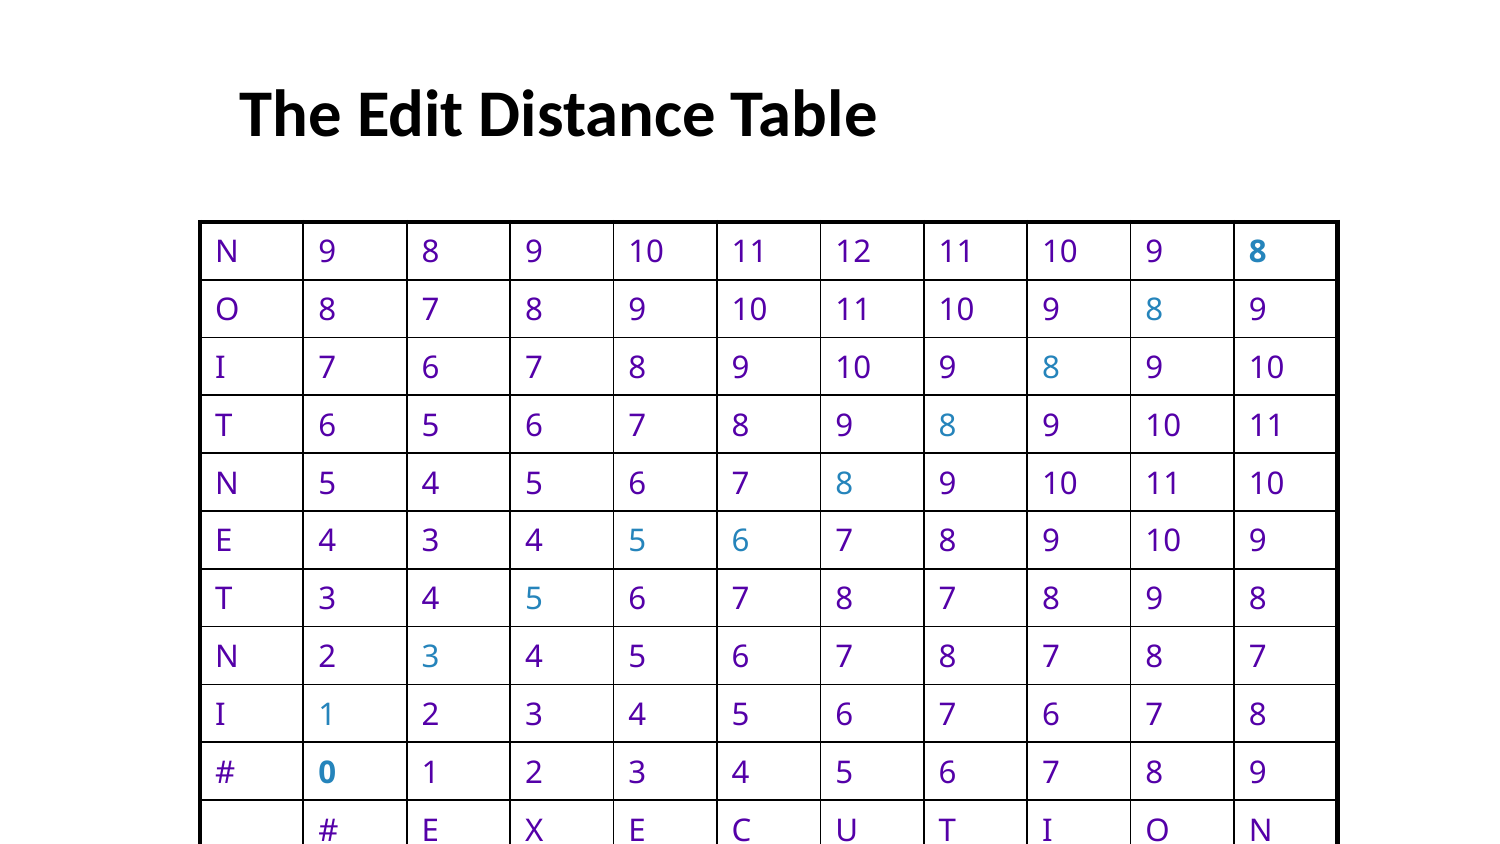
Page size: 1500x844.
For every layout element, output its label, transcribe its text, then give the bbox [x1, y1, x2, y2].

table_cell 8 [1131, 627, 1233, 684]
table_cell 4 [511, 512, 613, 568]
table_cell C [718, 801, 820, 844]
table_header N [202, 224, 302, 279]
table_cell 3 [511, 685, 613, 741]
table_cell # [304, 801, 406, 844]
table_cell 8 [1131, 281, 1233, 337]
table_cell 7 [408, 281, 509, 337]
table_cell 8 [925, 627, 1026, 684]
table_cell 8 [304, 281, 406, 337]
table_cell 8 [1028, 570, 1130, 626]
table_cell 8 [511, 281, 613, 337]
table_cell 10 [821, 338, 923, 394]
table_cell I [202, 338, 302, 394]
table_cell 7 [304, 338, 406, 394]
table_cell 5 [614, 627, 716, 684]
table_cell 9 [1028, 512, 1130, 568]
table_cell 5 [821, 743, 923, 799]
table_header 11 [925, 224, 1026, 279]
table_cell N [202, 627, 302, 684]
table_cell 7 [718, 454, 820, 510]
table_cell 8 [925, 512, 1026, 568]
table_cell I [1028, 801, 1130, 844]
table_cell 7 [1235, 627, 1335, 684]
table_cell 10 [1235, 338, 1335, 394]
table_cell U [821, 801, 923, 844]
table_cell 7 [1131, 685, 1233, 741]
table_header 12 [821, 224, 923, 279]
table_cell 11 [821, 281, 923, 337]
table_cell 10 [1131, 512, 1233, 568]
table_cell E [614, 801, 716, 844]
table_header 10 [1028, 224, 1130, 279]
table_cell 7 [821, 627, 923, 684]
table_cell 4 [408, 454, 509, 510]
table_cell 9 [718, 338, 820, 394]
table_cell 7 [718, 570, 820, 626]
table_cell 10 [1235, 454, 1335, 510]
table_cell 8 [1235, 570, 1335, 626]
table_cell 5 [511, 454, 613, 510]
table_cell T [202, 396, 302, 452]
table_cell N [1235, 801, 1335, 844]
table_cell 11 [1235, 396, 1335, 452]
table_cell 11 [1131, 454, 1233, 510]
table_cell 9 [925, 454, 1026, 510]
table_cell 6 [408, 338, 509, 394]
table_cell 6 [925, 743, 1026, 799]
table_cell 8 [821, 570, 923, 626]
table_cell 1 [408, 743, 509, 799]
table_cell 3 [408, 512, 509, 568]
table_cell 9 [925, 338, 1026, 394]
table_cell 9 [1235, 512, 1335, 568]
table_cell 8 [1131, 743, 1233, 799]
table_cell 3 [304, 570, 406, 626]
table_cell 8 [821, 454, 923, 510]
table_cell 10 [1131, 396, 1233, 452]
table_cell 7 [925, 570, 1026, 626]
table_cell T [202, 570, 302, 626]
table_cell 8 [718, 396, 820, 452]
table_cell 1 [304, 685, 406, 741]
table_cell 8 [925, 396, 1026, 452]
table_cell 5 [511, 570, 613, 626]
table_cell 7 [821, 512, 923, 568]
table_cell O [1131, 801, 1233, 844]
table_header 10 [614, 224, 716, 279]
table_cell 9 [1131, 338, 1233, 394]
table_cell 9 [1235, 281, 1335, 337]
table_cell 4 [614, 685, 716, 741]
table_cell 6 [821, 685, 923, 741]
table_cell 9 [1028, 281, 1130, 337]
table_cell 5 [718, 685, 820, 741]
table_cell 9 [1028, 396, 1130, 452]
table_cell I [202, 685, 302, 741]
table_cell 6 [718, 627, 820, 684]
table_cell 7 [1028, 743, 1130, 799]
table_cell 9 [821, 396, 923, 452]
table_cell 5 [304, 454, 406, 510]
table_cell 8 [614, 338, 716, 394]
table_cell 8 [1028, 338, 1130, 394]
table_cell 10 [1028, 454, 1130, 510]
table_cell 10 [718, 281, 820, 337]
table_cell 9 [1131, 570, 1233, 626]
table_cell N [202, 454, 302, 510]
table_cell 2 [511, 743, 613, 799]
table_cell O [202, 281, 302, 337]
text_box The Edit Distance Table [224, 62, 1450, 185]
table_cell 5 [614, 512, 716, 568]
table_cell 2 [408, 685, 509, 741]
table_header 8 [408, 224, 509, 279]
table_cell 8 [1235, 685, 1335, 741]
table_cell 4 [718, 743, 820, 799]
table_cell X [511, 801, 613, 844]
table_cell 3 [408, 627, 509, 684]
table_cell 6 [1028, 685, 1130, 741]
table_cell 9 [614, 281, 716, 337]
table_cell 3 [614, 743, 716, 799]
table_cell 7 [1028, 627, 1130, 684]
table_header 9 [1131, 224, 1233, 279]
table_header 9 [304, 224, 406, 279]
table_header 9 [511, 224, 613, 279]
table_header 11 [718, 224, 820, 279]
table_cell 6 [614, 570, 716, 626]
table_cell 4 [304, 512, 406, 568]
table_cell 4 [408, 570, 509, 626]
table_cell 7 [925, 685, 1026, 741]
table_cell [202, 801, 302, 844]
table_cell E [202, 512, 302, 568]
table_cell # [202, 743, 302, 799]
table_cell 6 [718, 512, 820, 568]
table_cell 7 [511, 338, 613, 394]
table_cell 0 [304, 743, 406, 799]
table_cell 6 [304, 396, 406, 452]
table_cell 5 [408, 396, 509, 452]
table_cell 2 [304, 627, 406, 684]
table_cell 4 [511, 627, 613, 684]
table_cell 7 [614, 396, 716, 452]
table_cell 10 [925, 281, 1026, 337]
table_cell 6 [511, 396, 613, 452]
table_cell E [408, 801, 509, 844]
table_header 8 [1235, 224, 1335, 279]
table_cell T [925, 801, 1026, 844]
table_cell 6 [614, 454, 716, 510]
table_cell 9 [1235, 743, 1335, 799]
